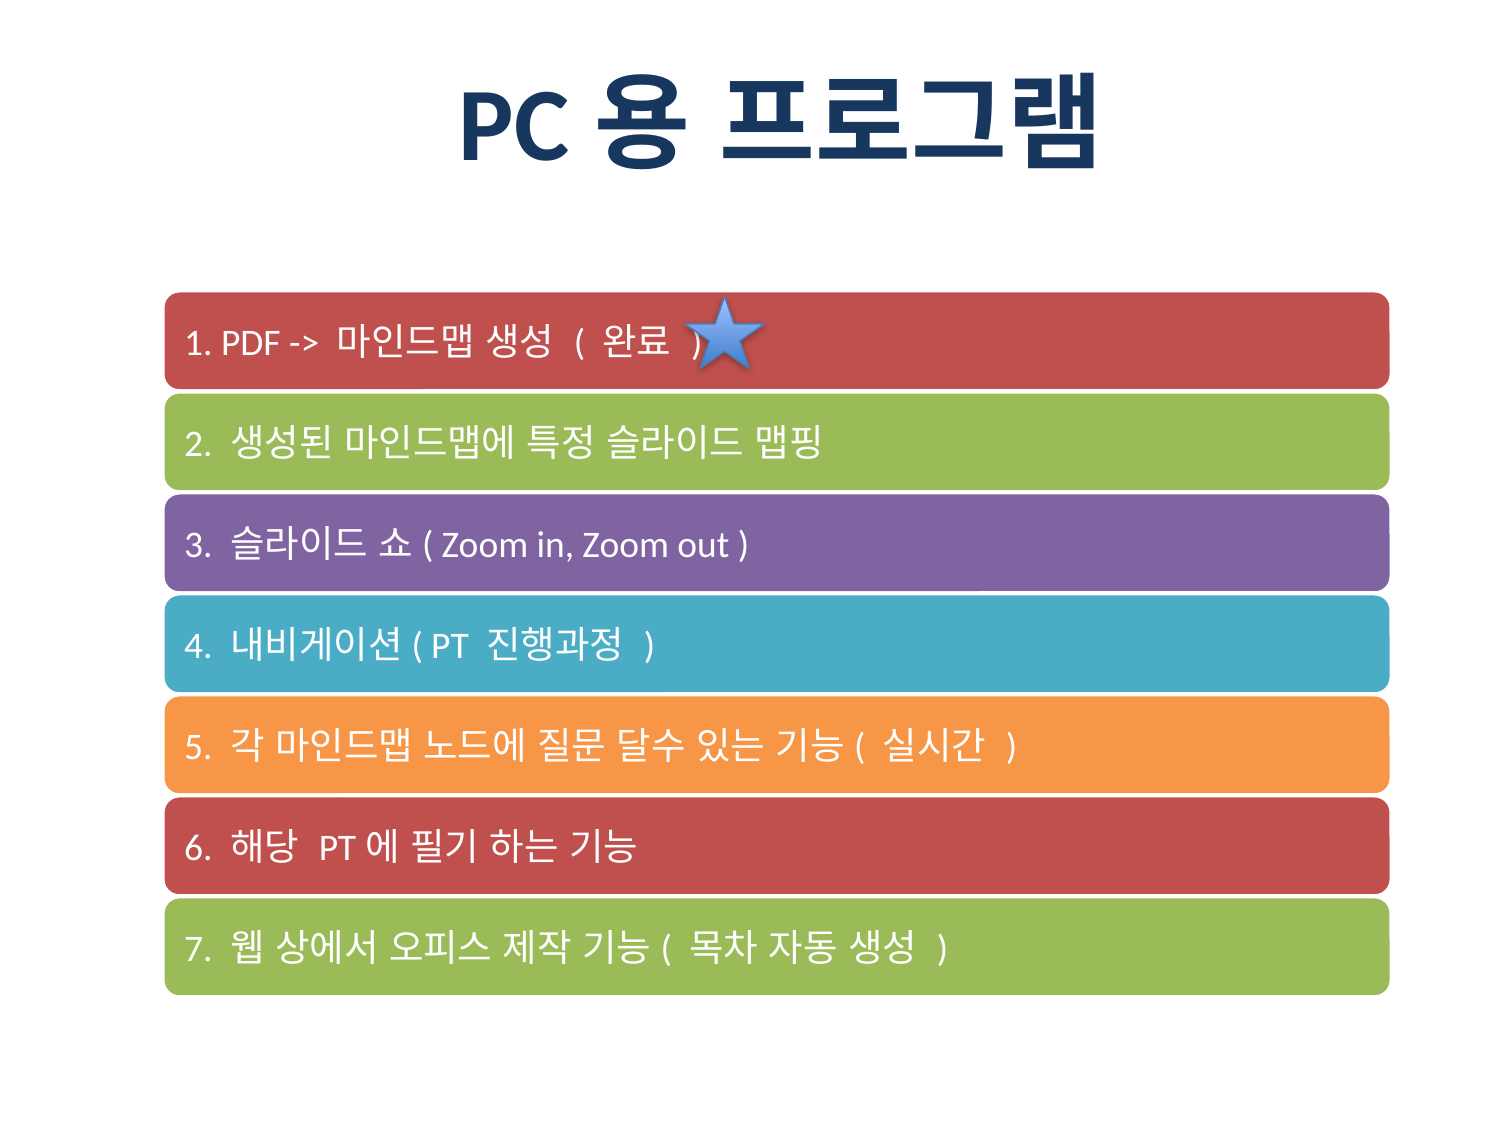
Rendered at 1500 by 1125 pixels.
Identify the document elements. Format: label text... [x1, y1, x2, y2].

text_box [162, 290, 1392, 998]
text_box PC용 프로그램 [443, 48, 1119, 189]
